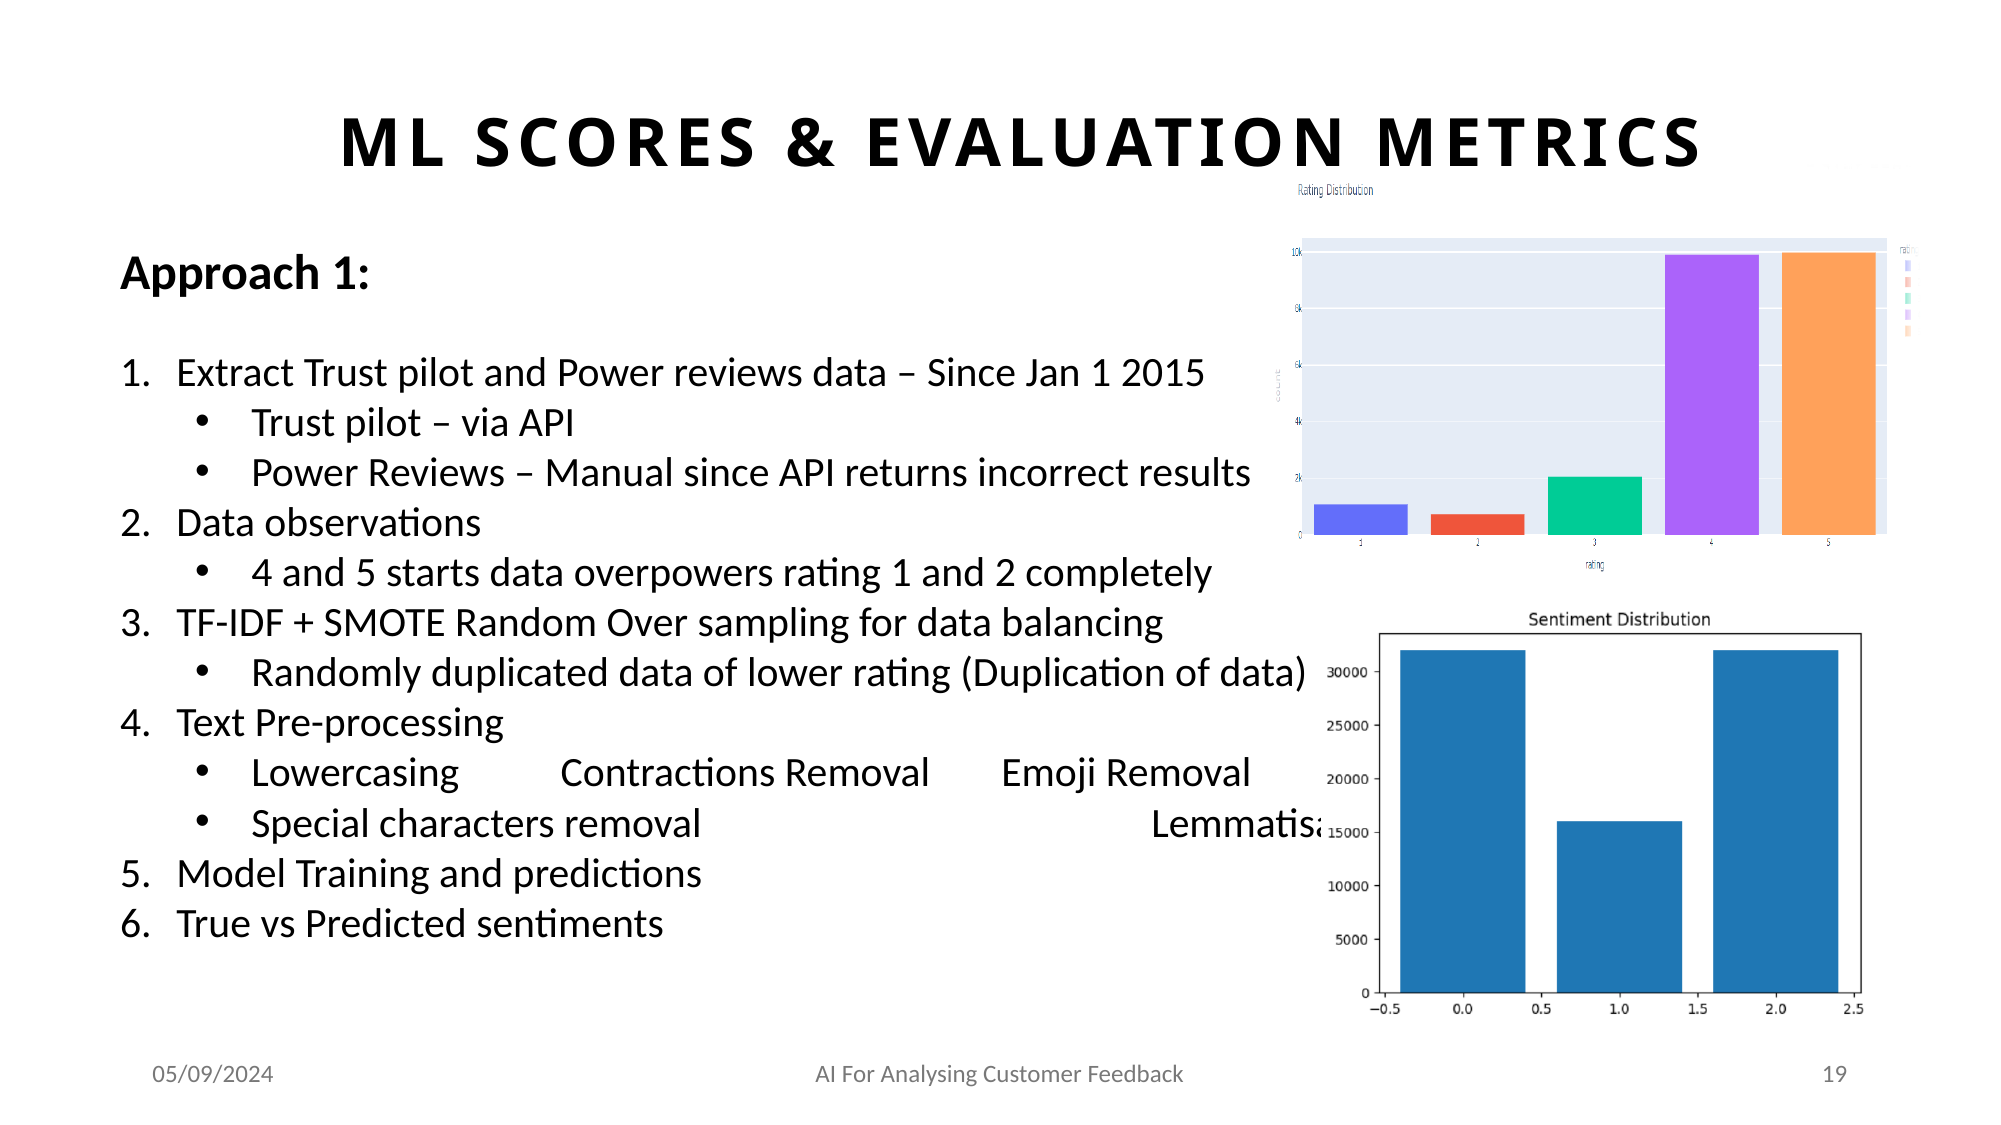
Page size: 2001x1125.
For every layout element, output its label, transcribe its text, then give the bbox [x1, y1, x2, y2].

picture [1265, 164, 1922, 594]
text_box Approach 1: [105, 232, 655, 307]
text_box Extract Trust pilot and Power reviews data – Since Jan 1 2015 Trust pilot – via API Power Reviews – Manual since API returns incorrect results Data observations 4 and 5 starts data overpowers rating 1 and 2 completely TF-IDF + SMOTE Random Over sampling for data balancing Randomly duplicated data of lower rating (Duplication of data) Text Pre-processing Lowercasing Contractions Removal Emoji Removal Special characters removal Lemmatisation Model Training and predictions True vs Predicted sentiments [105, 337, 1484, 998]
text_box ML SCORES & EVALUATION METRICS [146, 51, 1894, 181]
slide_number 19 [1412, 1042, 1863, 1103]
picture [1321, 605, 1867, 1021]
footer AI For Analysing Customer Feedback [662, 1042, 1338, 1103]
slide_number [137, 1042, 588, 1103]
